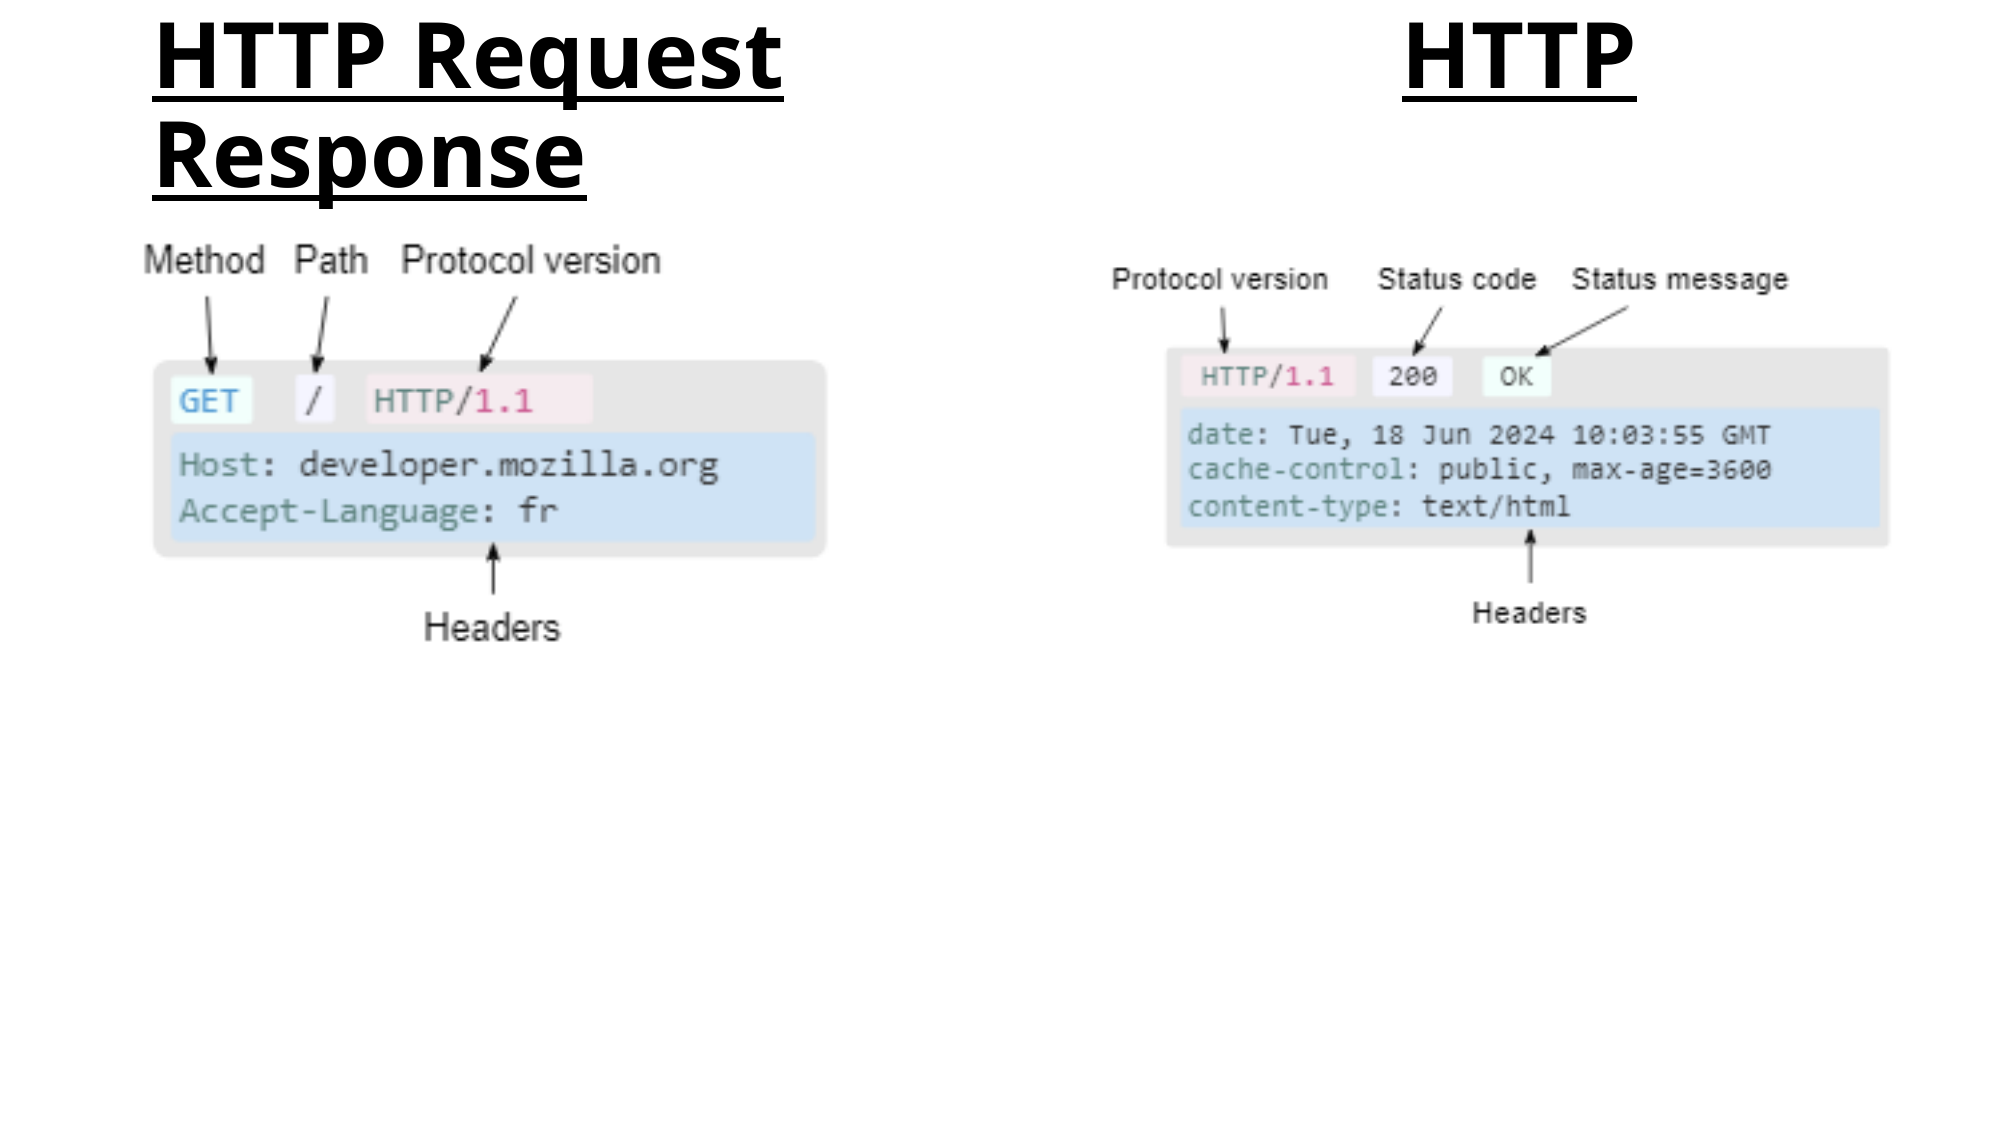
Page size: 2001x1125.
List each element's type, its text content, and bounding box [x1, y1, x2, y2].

picture [1109, 250, 1910, 640]
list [137, 228, 840, 662]
title HTTP Request HTTP Response [137, 0, 1863, 218]
